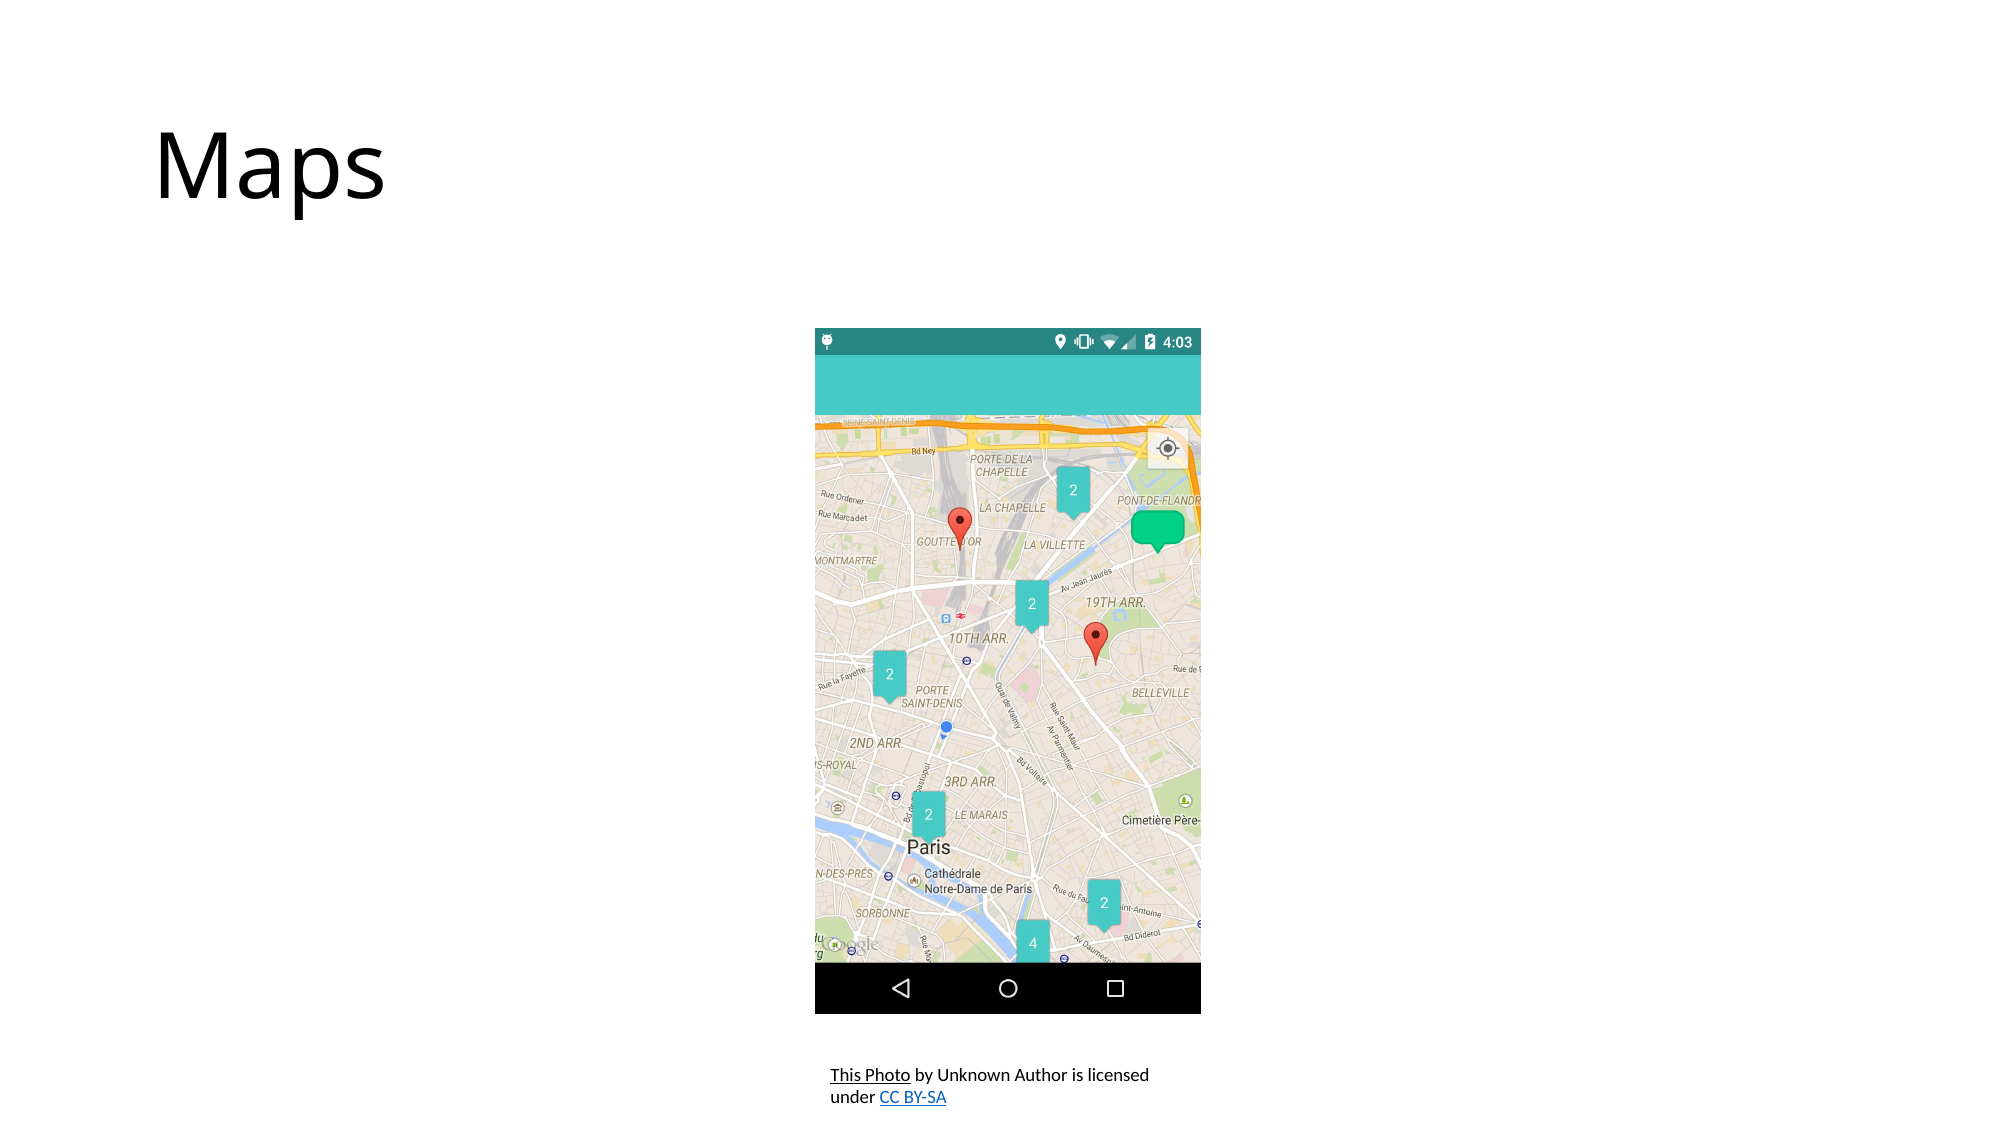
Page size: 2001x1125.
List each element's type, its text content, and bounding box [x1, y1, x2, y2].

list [815, 328, 1201, 1014]
text_box This Photo by Unknown Author is licensed under CC BY-SA [815, 1055, 1201, 1116]
title Maps [137, 59, 1863, 278]
